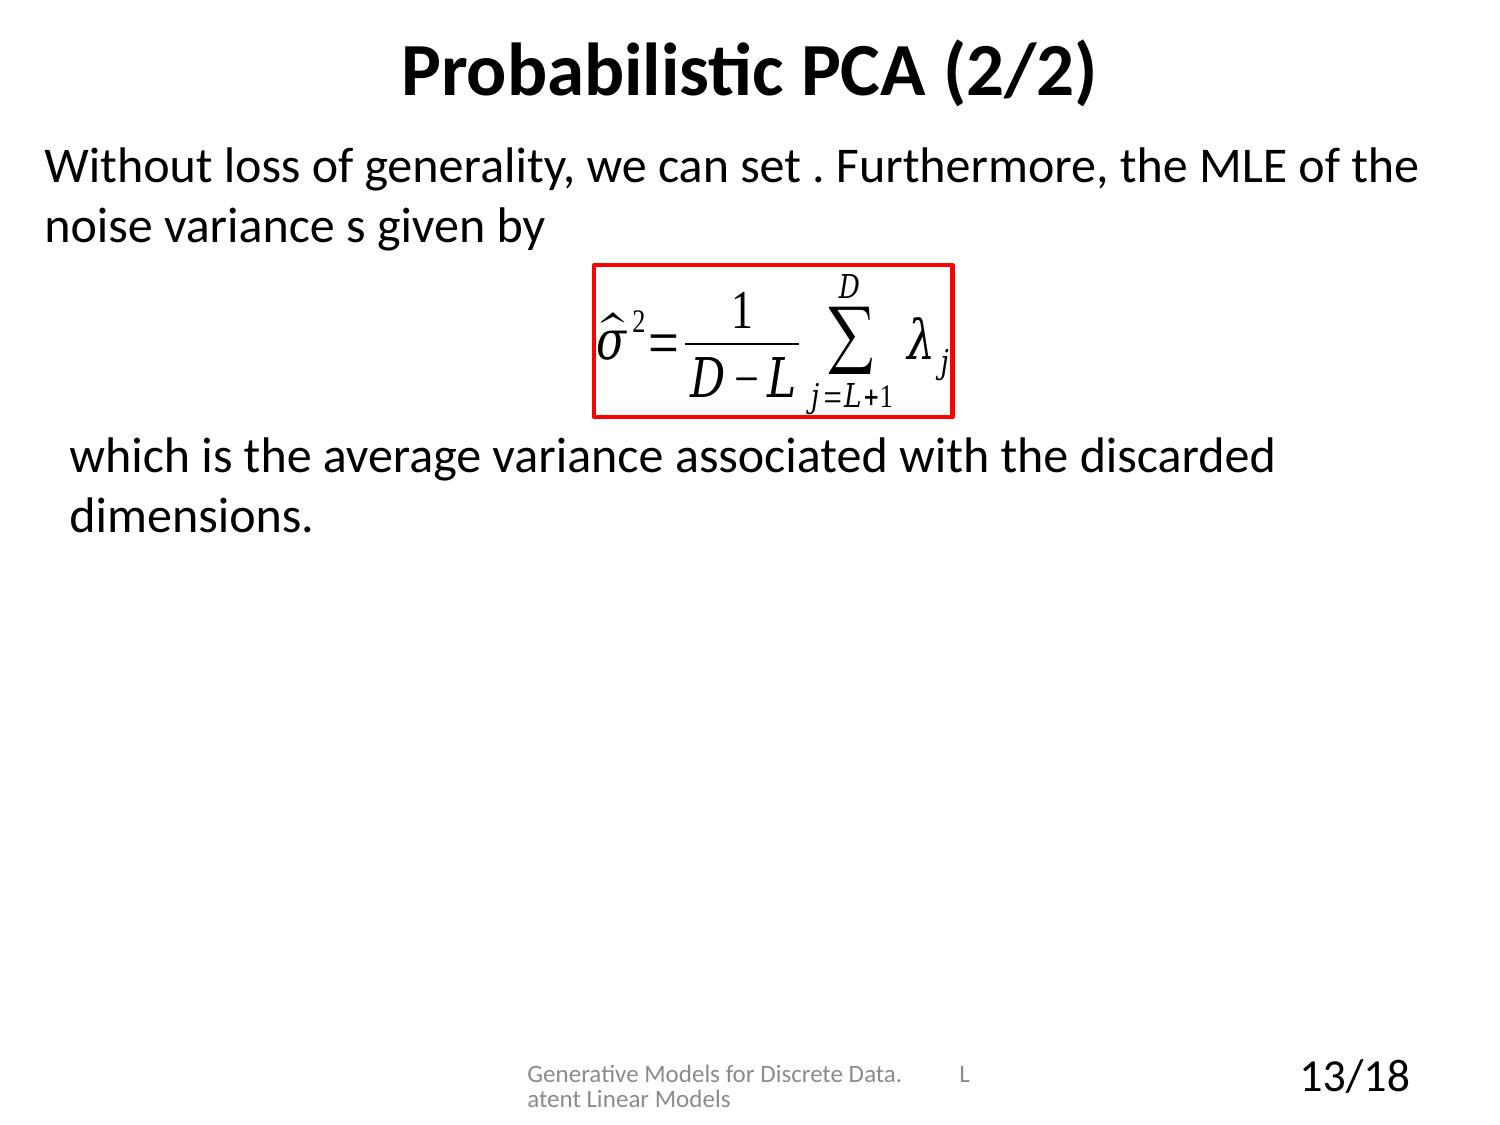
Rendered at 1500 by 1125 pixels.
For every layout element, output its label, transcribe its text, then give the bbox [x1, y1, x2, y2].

title Probabilistic PCA (2/2) [0, 7, 1500, 124]
text_box which is the average variance associated with the discarded dimensions. [54, 415, 1496, 569]
slide_number 13/18 [1074, 1042, 1425, 1103]
footer Generative Models for Discrete Data. Latent Linear Models [512, 1042, 988, 1103]
